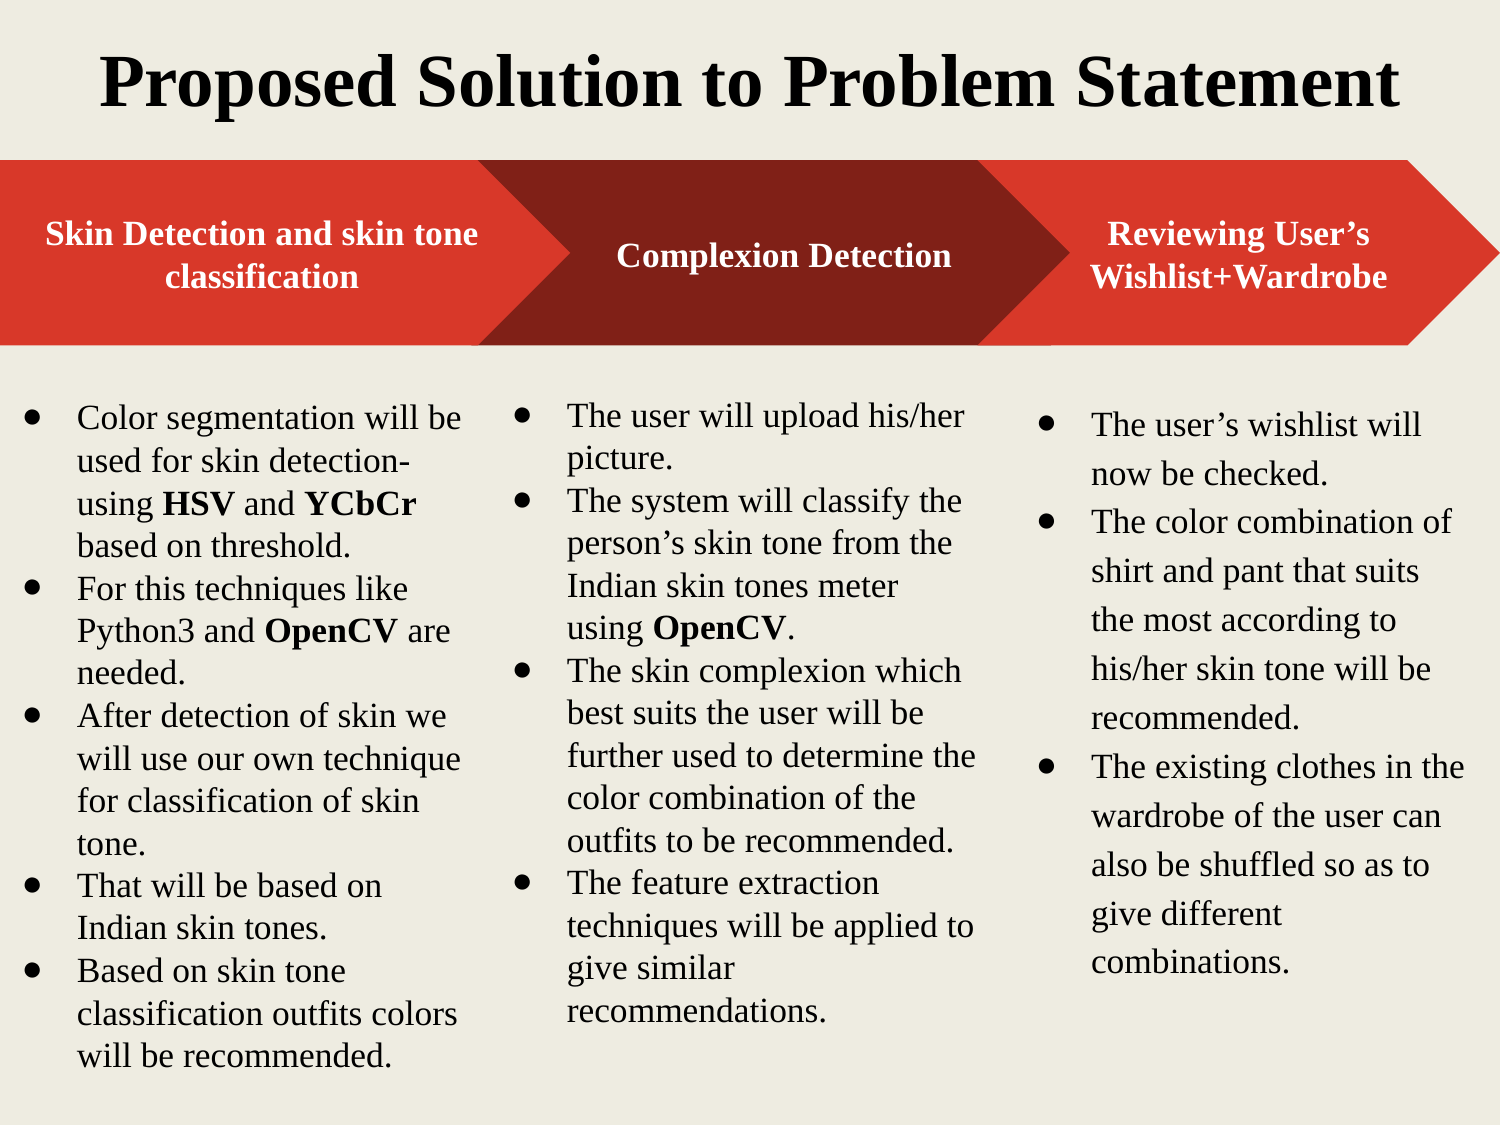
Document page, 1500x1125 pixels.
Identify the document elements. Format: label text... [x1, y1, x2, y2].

text_box Color segmentation will be used for skin detection-using HSV and YCbCr based on threshold. For this techniques like Python3 and OpenCV are needed. After detection of skin we will use our own technique for classification of skin tone. That will be based on Indian skin tones. Based on skin tone classification outfits colors will be recommended. [0, 379, 466, 1125]
text_box Skin Detection and skin tone classification [0, 160, 469, 346]
title Proposed Solution to Problem Statement [51, 13, 1449, 140]
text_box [471, 159, 1144, 1125]
text_box The user’s wishlist will now be checked. The color combination of shirt and pant that suits the most according to his/her skin tone will be recommended. The existing clothes in the wardrobe of the user can also be shuffled so as to give different combinations. [1148, 379, 1486, 1125]
text_box Reviewing User’s Wishlist+Wardrobe [1146, 160, 1500, 346]
